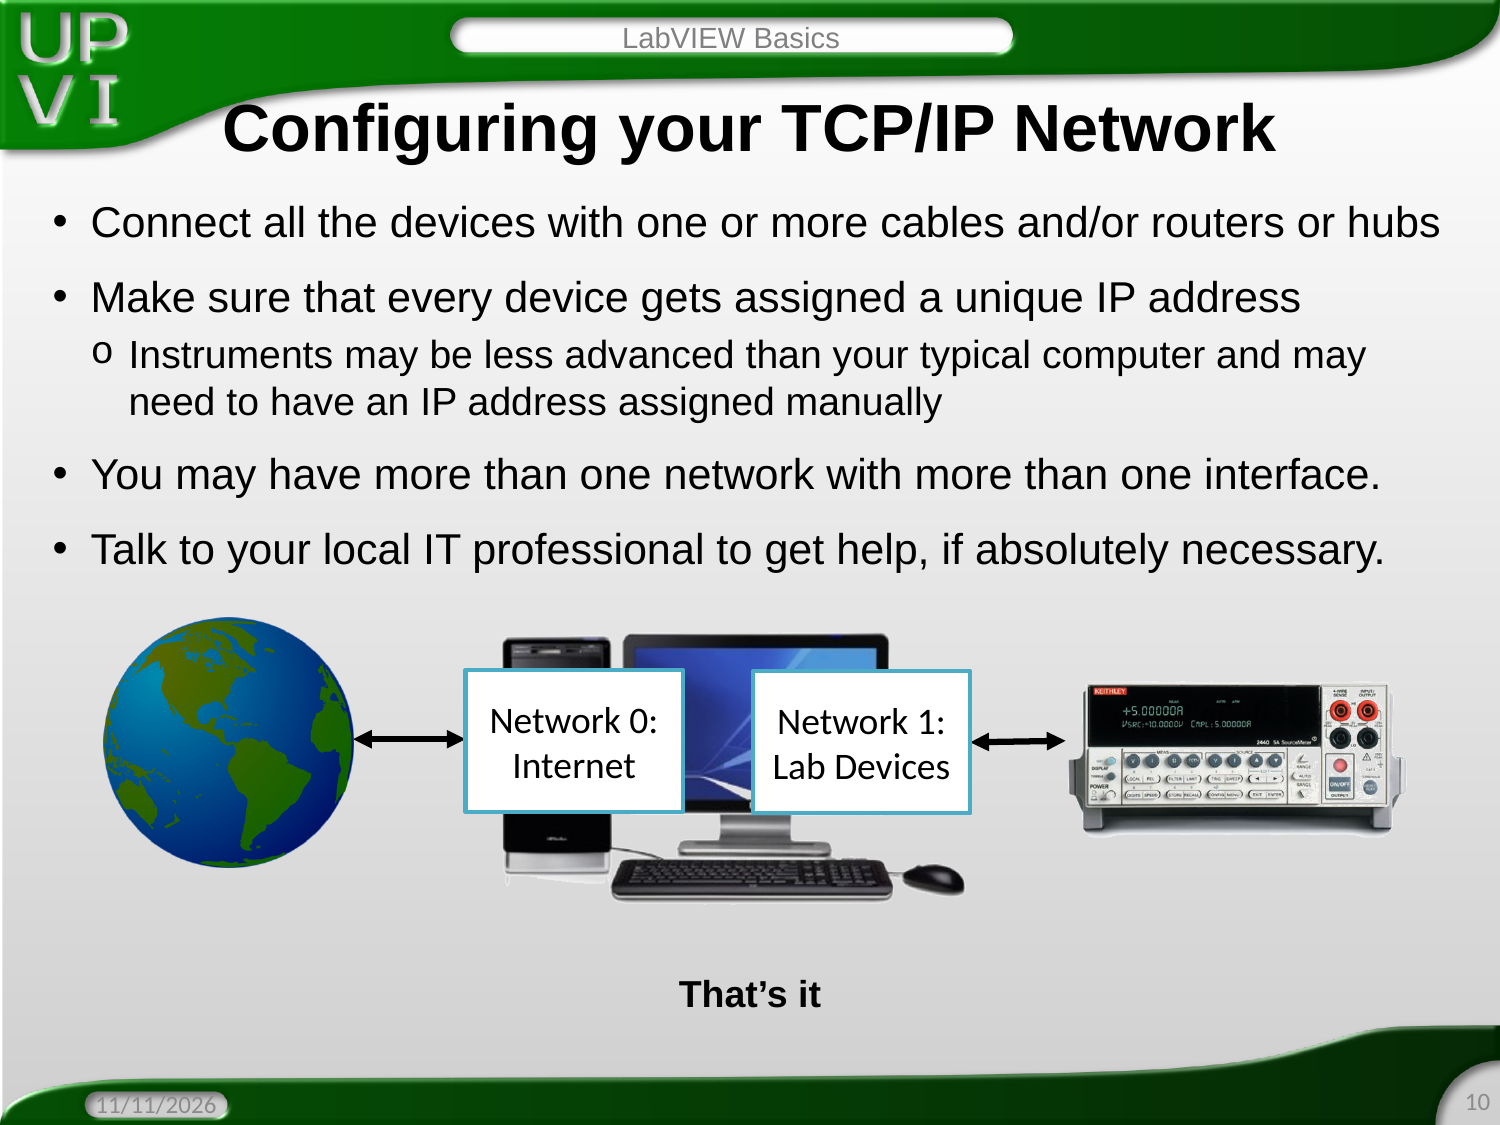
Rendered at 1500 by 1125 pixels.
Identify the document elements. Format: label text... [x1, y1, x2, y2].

slide_number 10 [1155, 1069, 1500, 1125]
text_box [102, 602, 1413, 909]
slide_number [75, 1073, 238, 1125]
footer LabVIEW Basics [450, 6, 1013, 67]
text_box That’s it [663, 962, 837, 1023]
title Configuring your TCP/IP Network [75, 75, 1425, 175]
picture [0, 0, 1500, 1125]
list Connect all the devices with one or more cables and/or routers or hubs Make sure that every device gets assigned a unique IP address Instruments may be less advanced than your typical computer and may need to have an IP address assigned manually You may have more than one network with more than one interface. Talk to your local IT professional to get help, if absolutely necessary. [37, 187, 1463, 625]
